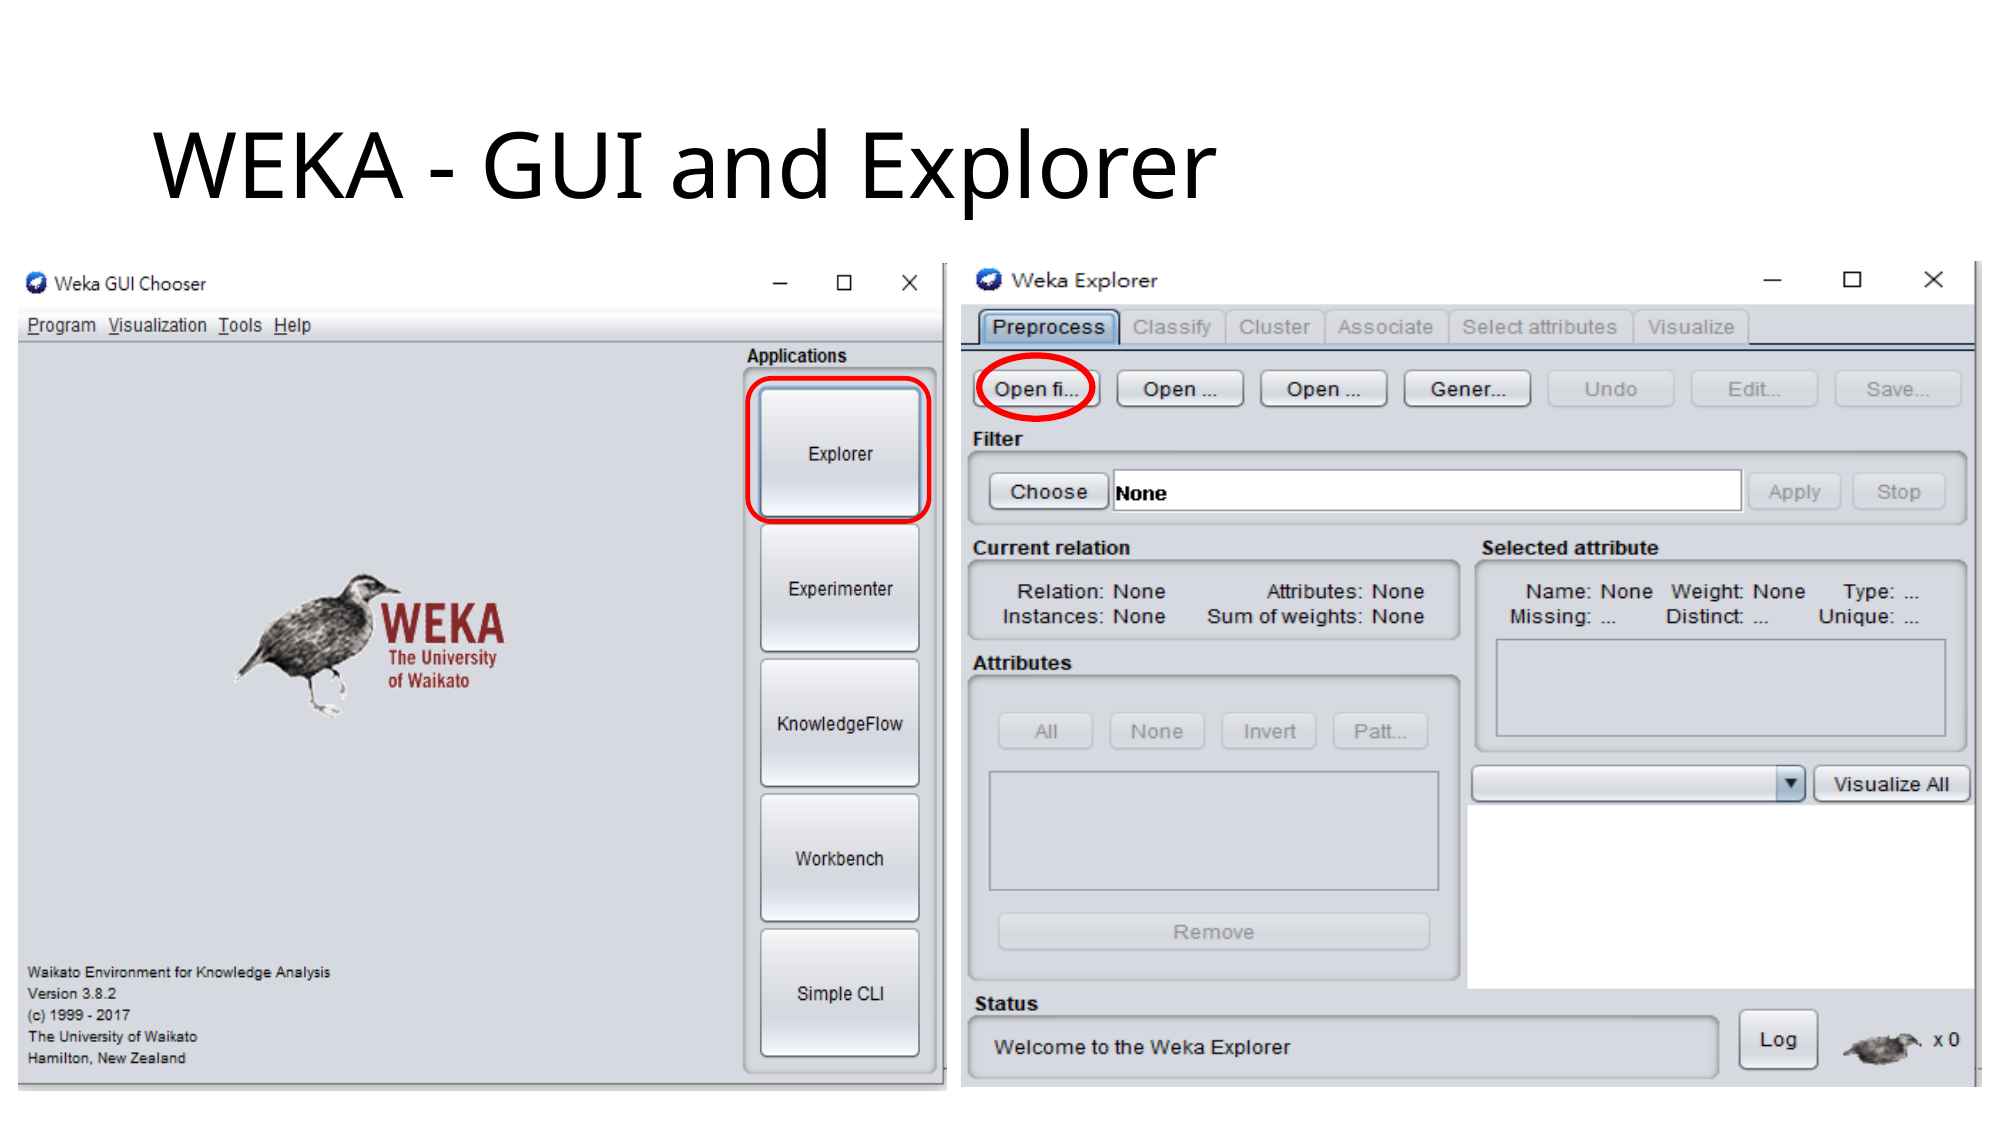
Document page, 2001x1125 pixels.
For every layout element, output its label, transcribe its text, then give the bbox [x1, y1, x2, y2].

picture [18, 263, 947, 1091]
title WEKA - GUI and Explorer [137, 59, 1863, 278]
picture [961, 261, 1982, 1087]
